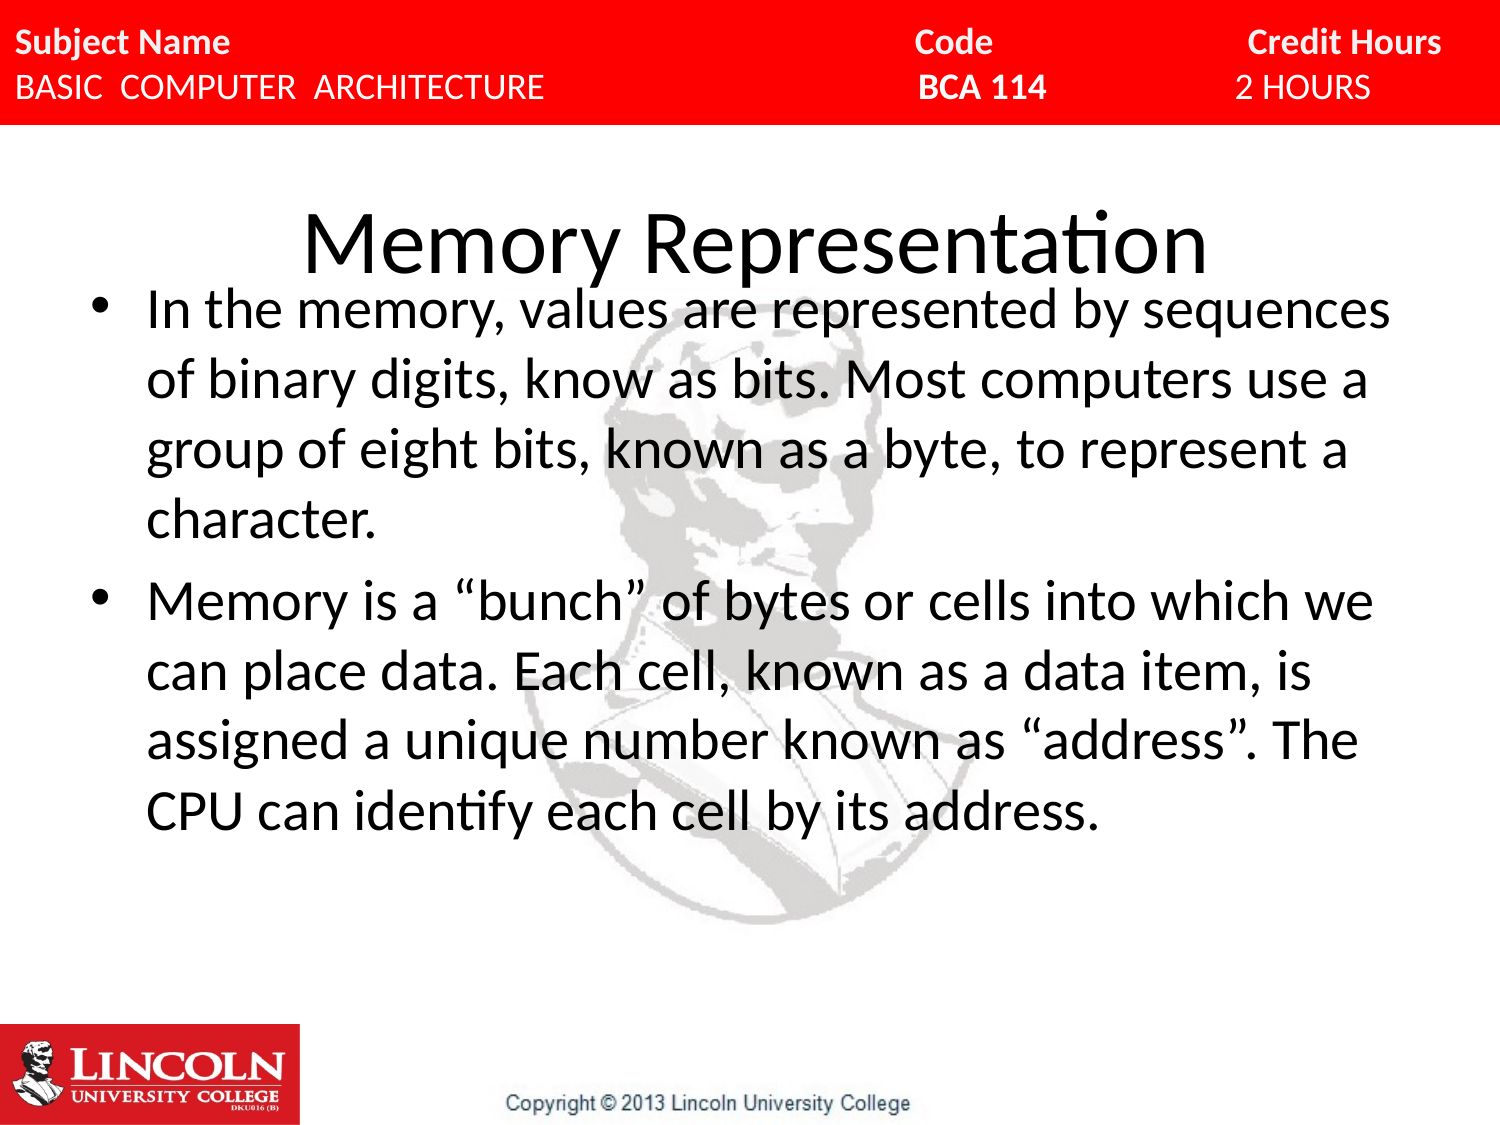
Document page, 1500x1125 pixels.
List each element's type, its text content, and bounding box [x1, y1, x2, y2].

picture [487, 1082, 936, 1125]
picture [0, 1024, 300, 1125]
list In the memory, values are represented by sequences of binary digits, know as bits. Most computers use a group of eight bits, known as a byte, to represent a character. Memory is a “bunch” of bytes or cells into which we can place data. Each cell, known as a data item, is assigned a unique number known as “address”. The CPU can identify each cell by its address. [74, 262, 1426, 1006]
title Memory Representation [50, 174, 1463, 363]
